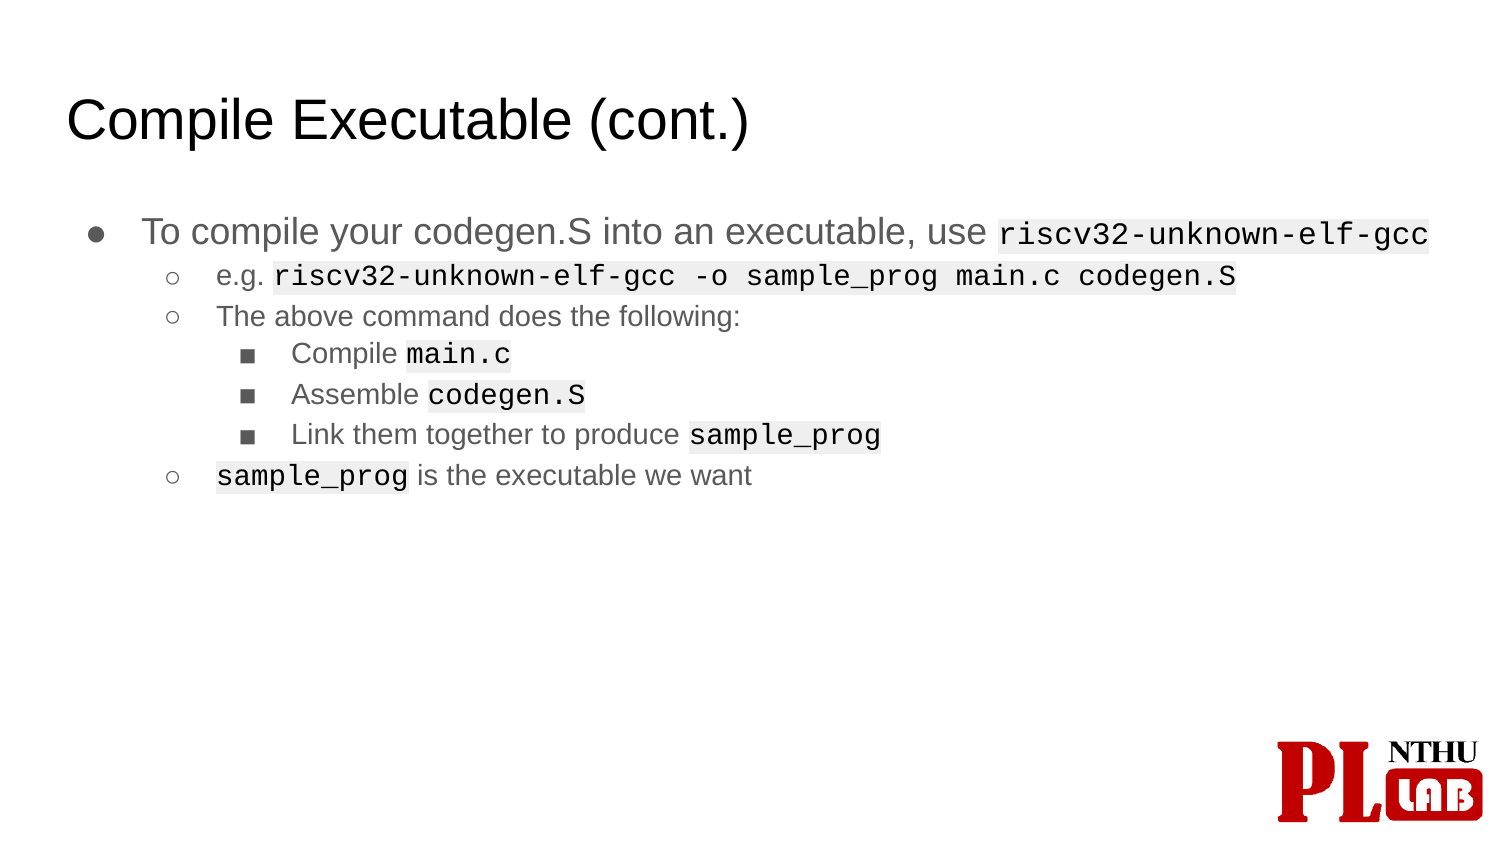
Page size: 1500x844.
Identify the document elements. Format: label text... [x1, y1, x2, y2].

list To compile your codegen.S into an executable, use riscv32-unknown-elf-gcc e.g. riscv32-unknown-elf-gcc -o sample_prog main.c codegen.S The above command does the following: Compile main.c Assemble codegen.S Link them together to produce sample_prog sample_prog is the executable we want [51, 189, 1449, 750]
title Compile Executable (cont.) [51, 72, 1449, 167]
picture [1272, 728, 1491, 830]
